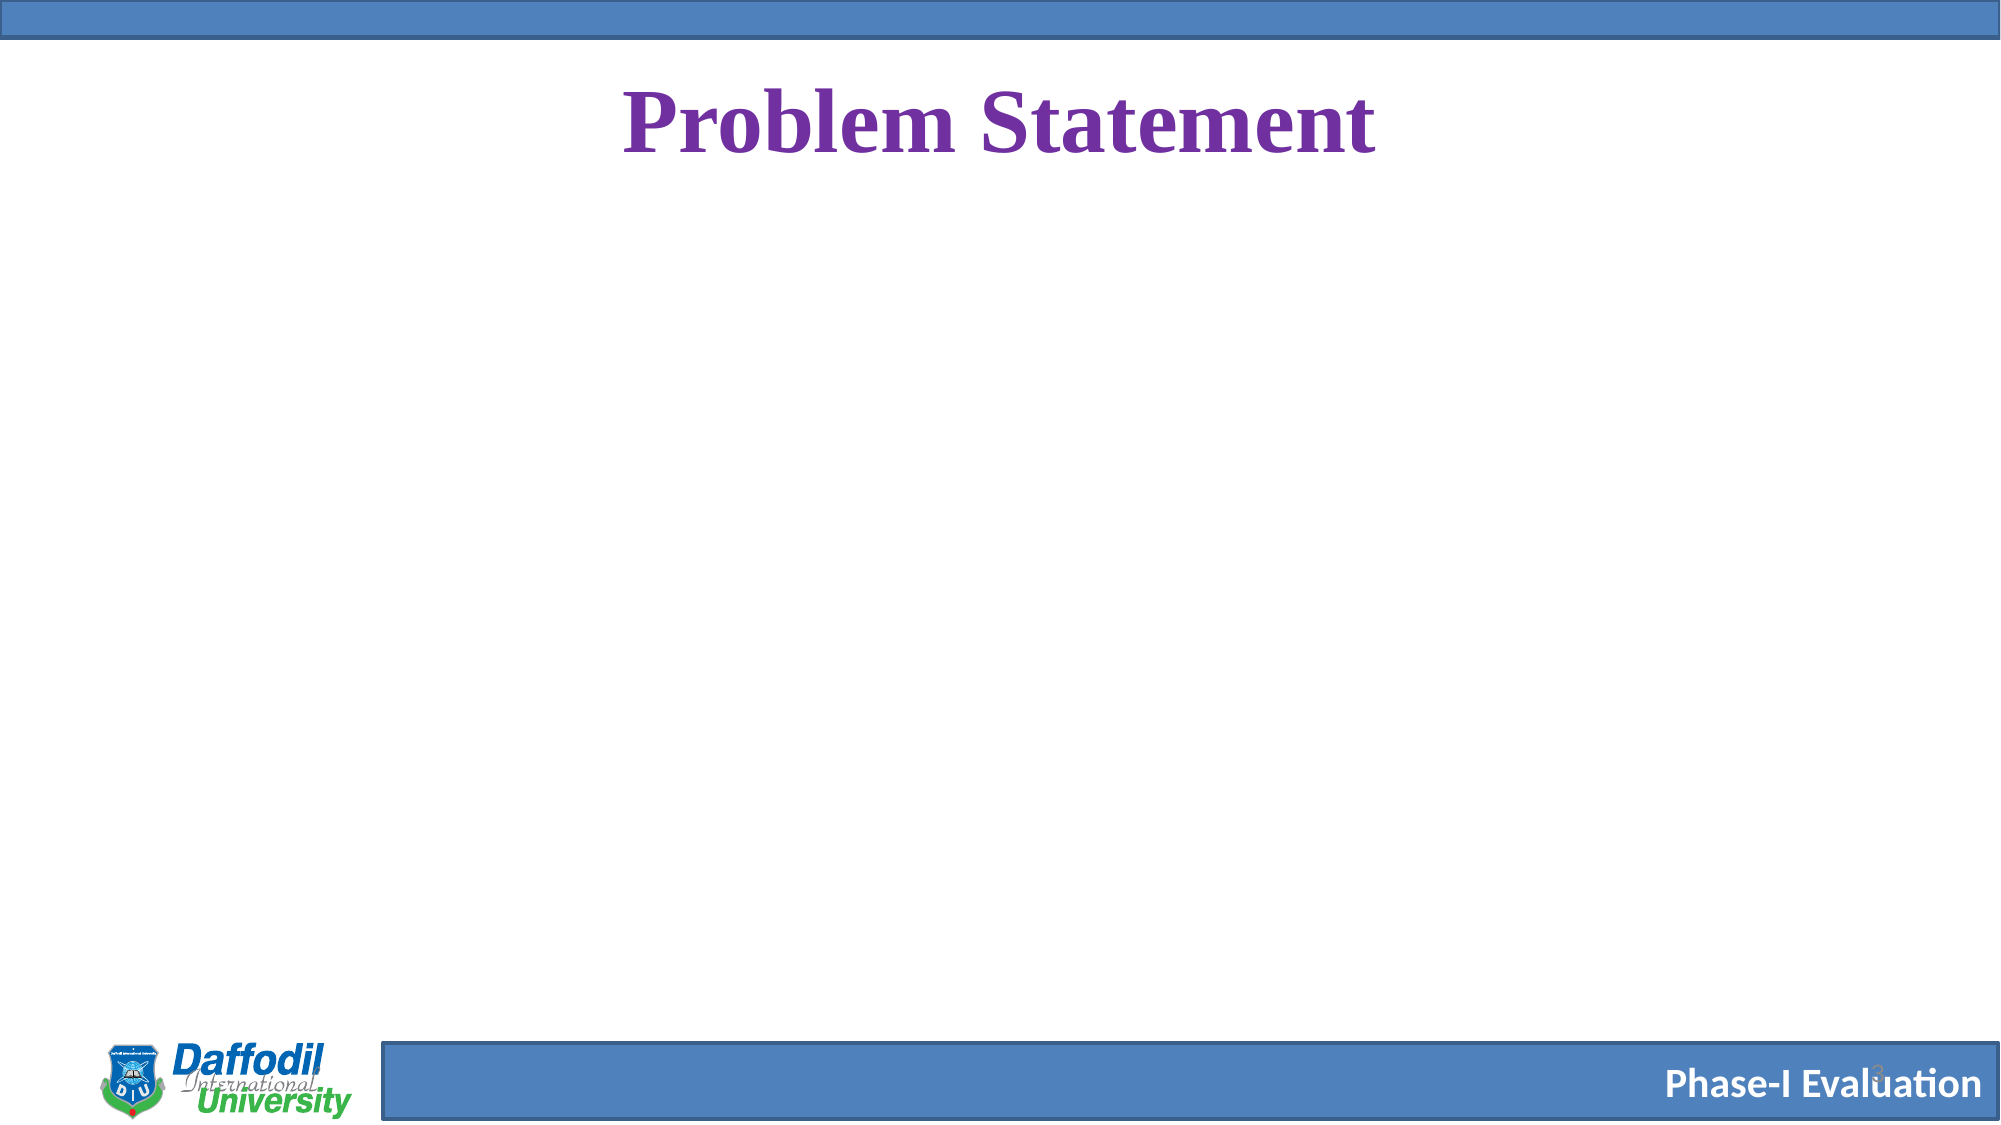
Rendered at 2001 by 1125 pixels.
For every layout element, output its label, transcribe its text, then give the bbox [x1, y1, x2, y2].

title Problem Statement [324, 45, 1675, 188]
slide_number 3 [1433, 1042, 1900, 1103]
